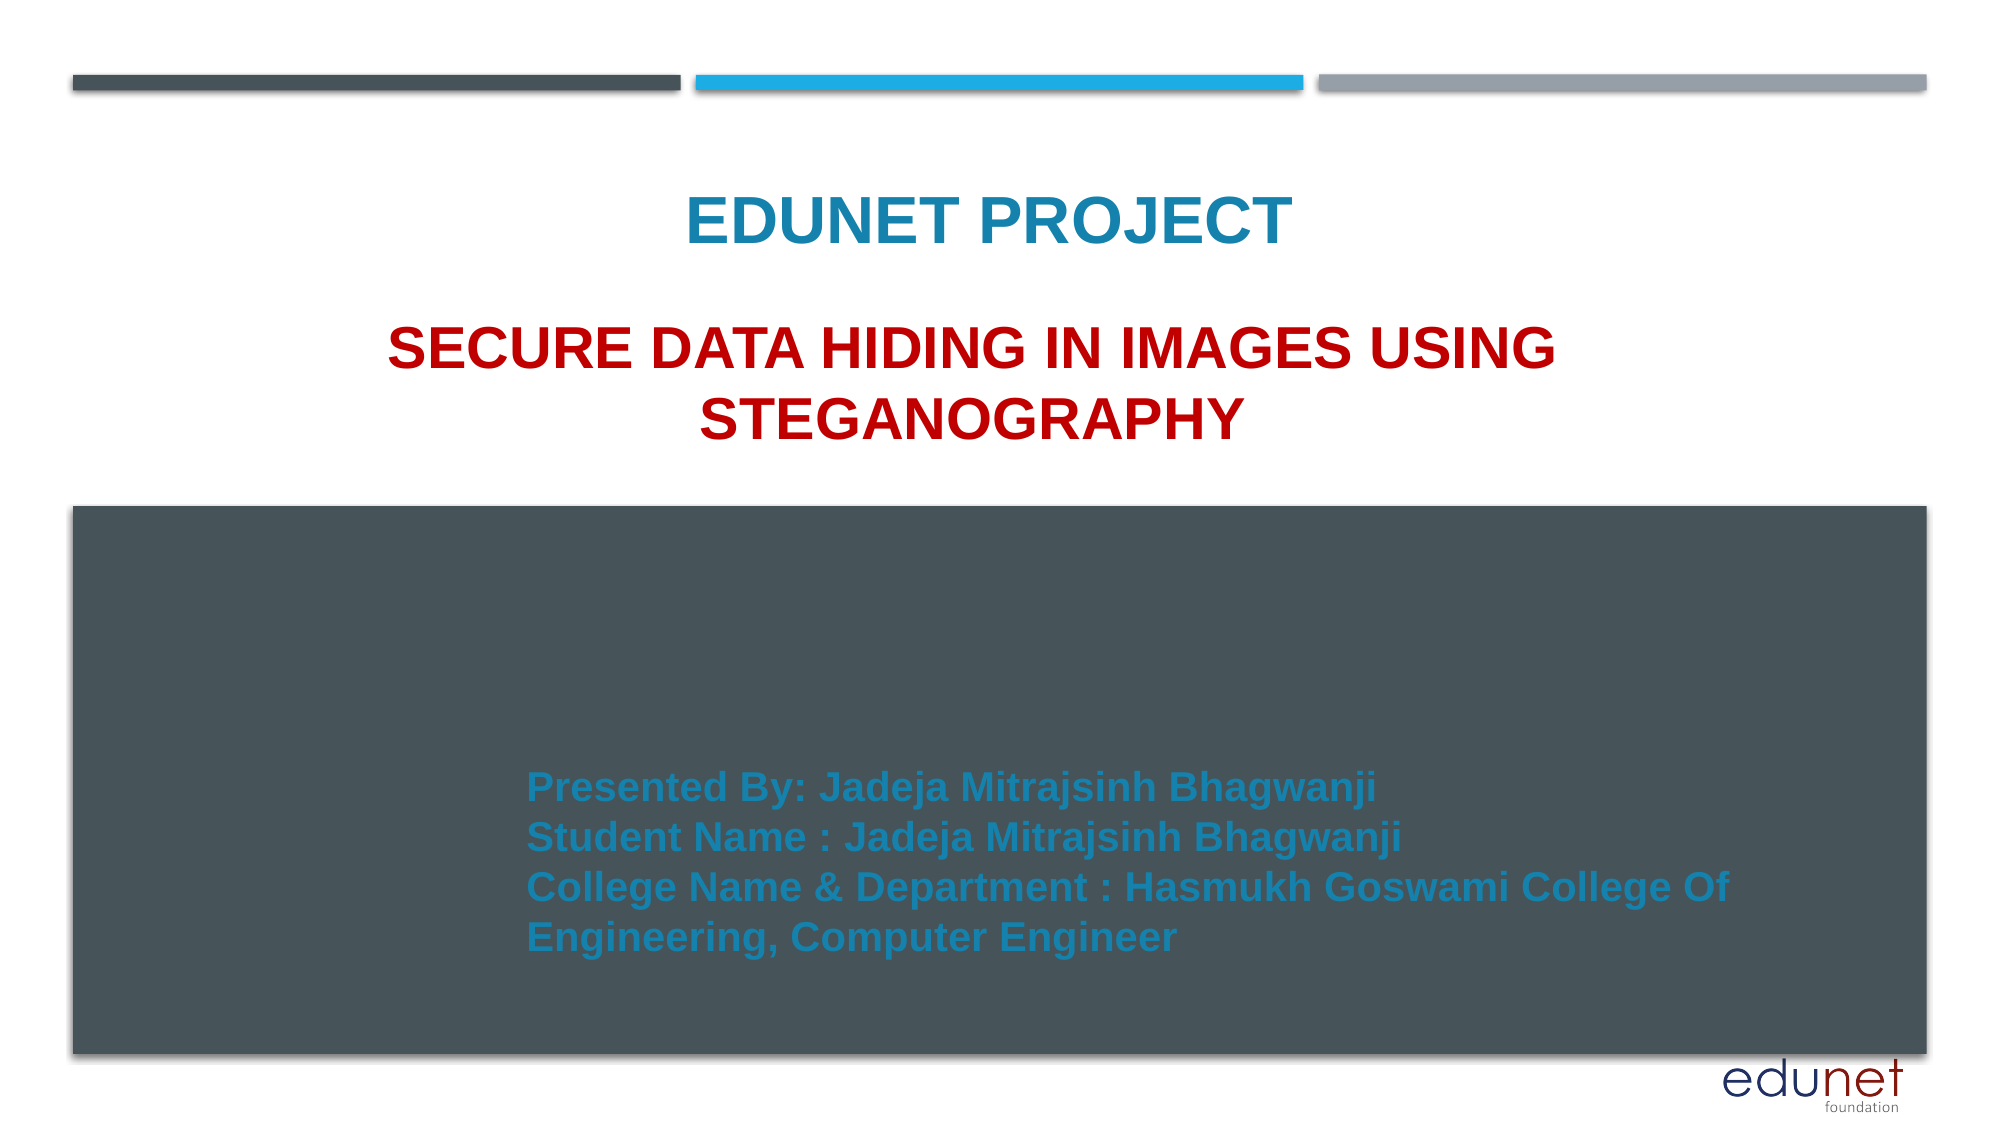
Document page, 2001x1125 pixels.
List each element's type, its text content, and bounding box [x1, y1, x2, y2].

text_box Presented By: Jadeja Mitrajsinh Bhagwanji Student Name : Jadeja Mitrajsinh Bhagwanji College Name & Department : Hasmukh Goswami College Of Engineering, Computer Engineer [511, 752, 1821, 1018]
picture [1719, 1056, 1905, 1116]
title Secure Data Hiding in Images Using Steganography [222, 298, 1723, 460]
text_box EDUNET PROJECT [0, 169, 2000, 265]
